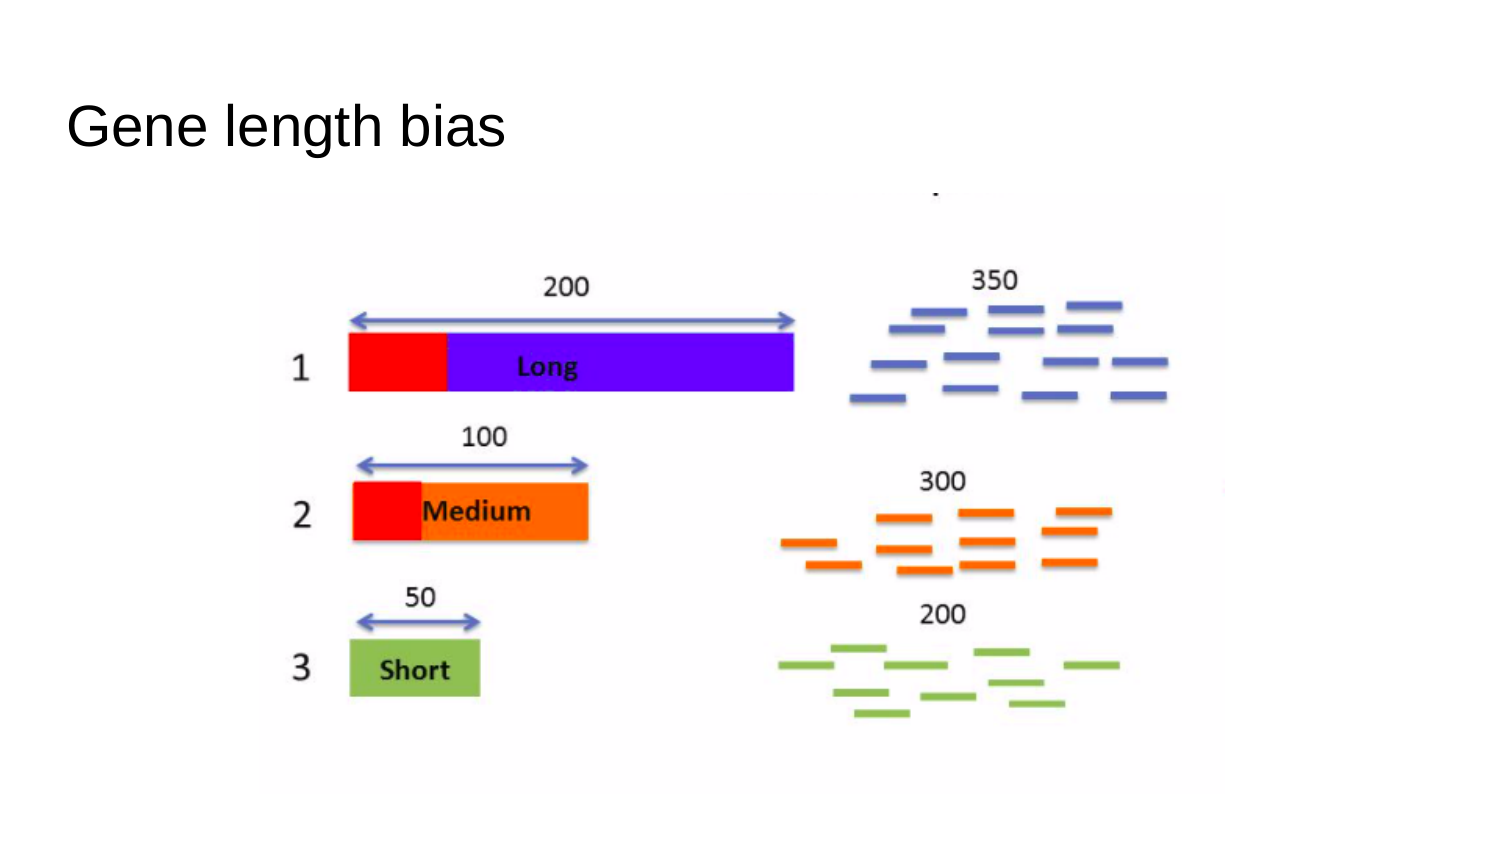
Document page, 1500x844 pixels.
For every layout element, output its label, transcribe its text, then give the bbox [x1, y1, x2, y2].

picture [259, 193, 1226, 794]
title Gene length bias [51, 72, 1449, 167]
